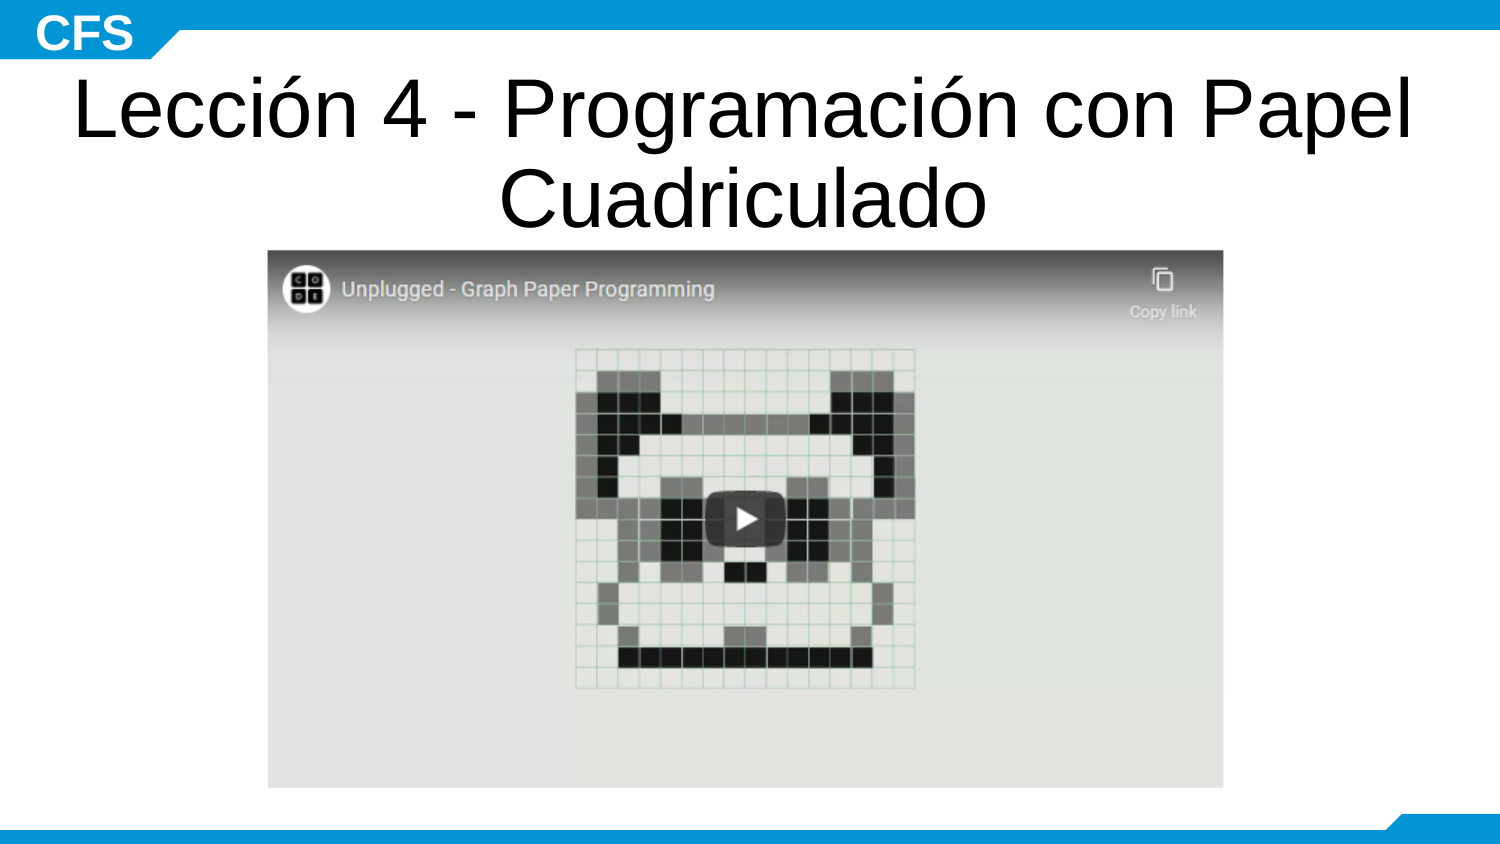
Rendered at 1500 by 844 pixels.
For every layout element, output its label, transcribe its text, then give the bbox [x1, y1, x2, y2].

title Lección 4 - Programación con Papel Cuadriculado [0, 71, 1494, 241]
picture [250, 239, 1240, 794]
